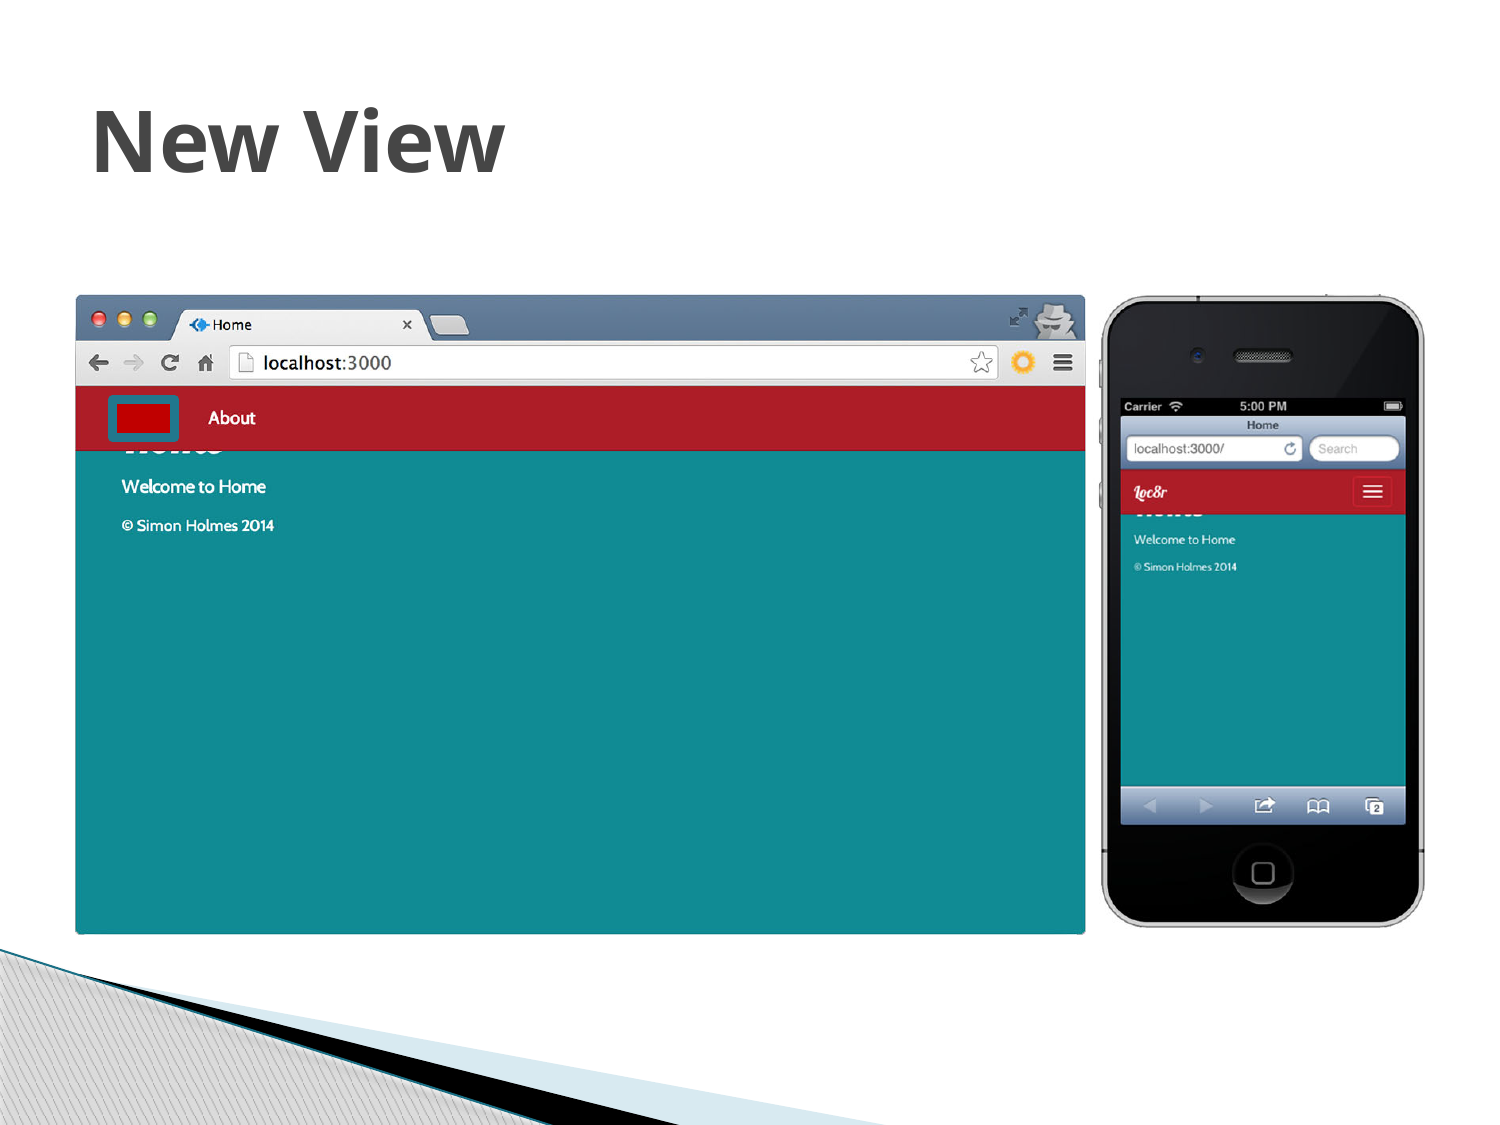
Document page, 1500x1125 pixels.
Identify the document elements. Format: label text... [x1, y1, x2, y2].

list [74, 293, 1426, 935]
title New View [75, 45, 1425, 233]
